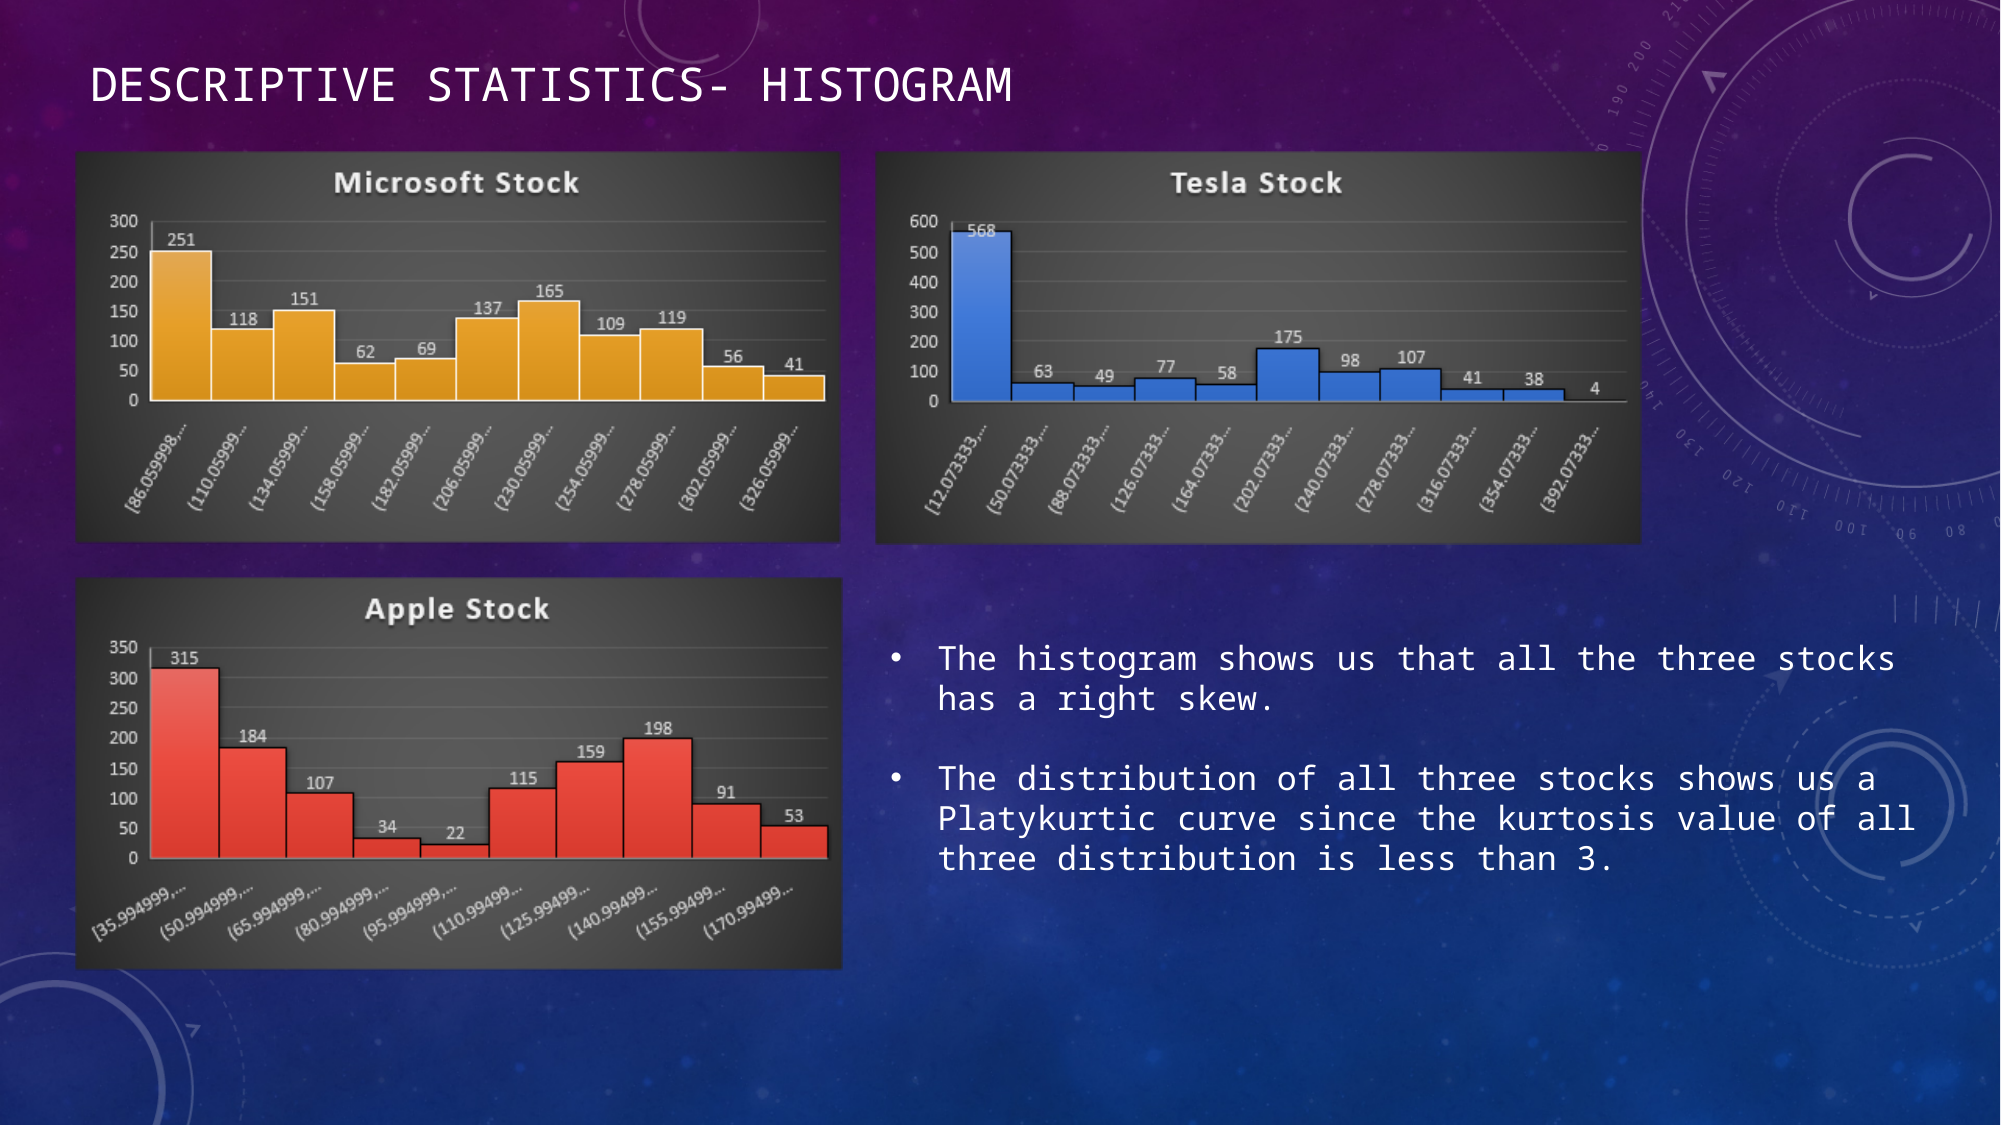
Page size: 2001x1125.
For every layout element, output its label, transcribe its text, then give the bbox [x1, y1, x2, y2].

text_box The histogram shows us that all the three stocks has a right skew. The distribution of all three stocks shows us a Platykurtic curve since the kurtosis value of all three distribution is less than 3. [875, 629, 1970, 925]
picture [0, 0, 2001, 1125]
title descriptive STATISTICS- Histogram [75, 47, 1611, 119]
